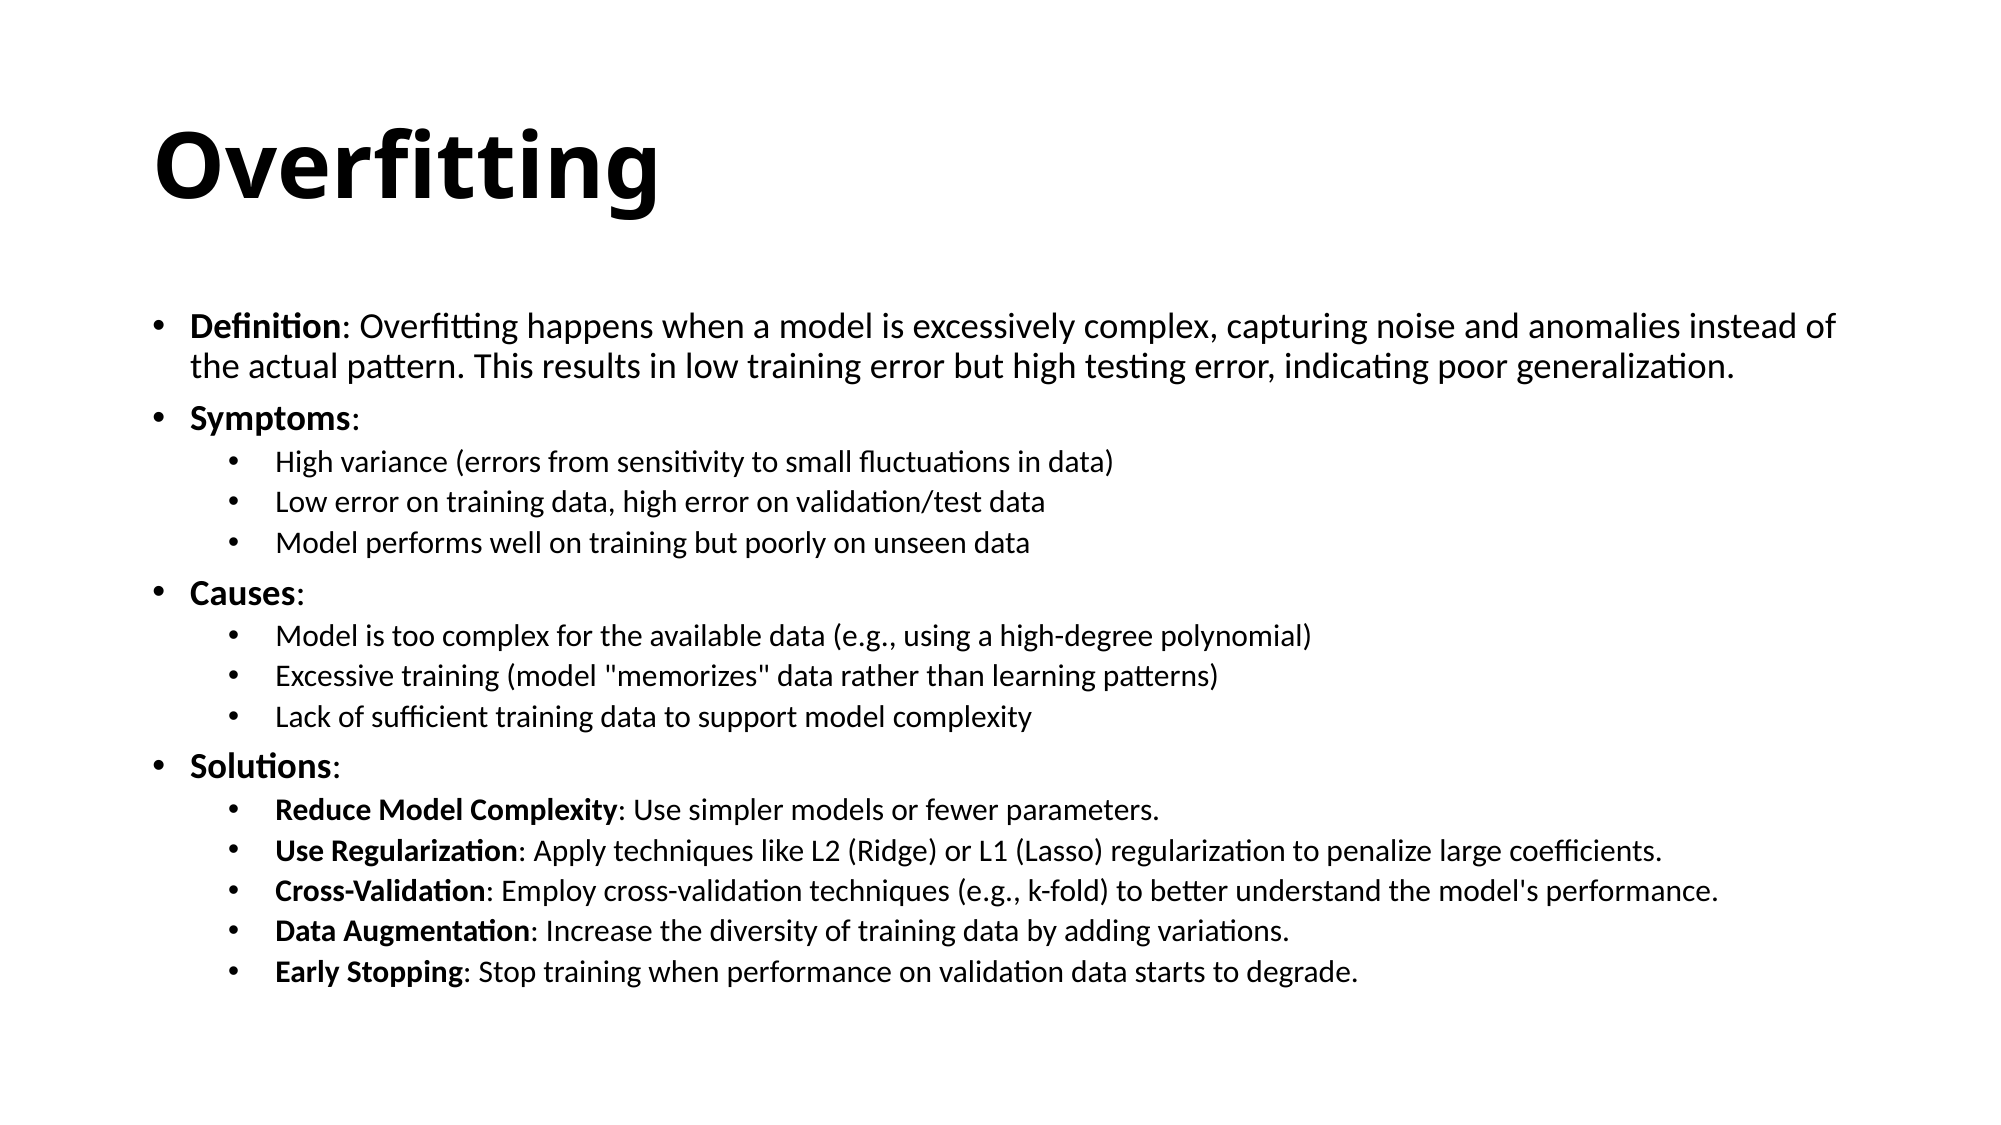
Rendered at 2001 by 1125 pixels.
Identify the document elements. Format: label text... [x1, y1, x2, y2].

list Definition: Overfitting happens when a model is excessively complex, capturing noise and anomalies instead of the actual pattern. This results in low training error but high testing error, indicating poor generalization. Symptoms: High variance (errors from sensitivity to small fluctuations in data) Low error on training data, high error on validation/test data Model performs well on training but poorly on unseen data Causes: Model is too complex for the available data (e.g., using a high-degree polynomial) Excessive training (model "memorizes" data rather than learning patterns) Lack of sufficient training data to support model complexity Solutions: Reduce Model Complexity: Use simpler models or fewer parameters. Use Regularization: Apply techniques like L2 (Ridge) or L1 (Lasso) regularization to penalize large coefficients. Cross-Validation: Employ cross-validation techniques (e.g., k-fold) to better understand the model's performance. Data Augmentation: Increase the diversity of training data by adding variations. Early Stopping: Stop training when performance on validation data starts to degrade. [137, 299, 1863, 1014]
title Overfitting [137, 59, 1863, 278]
